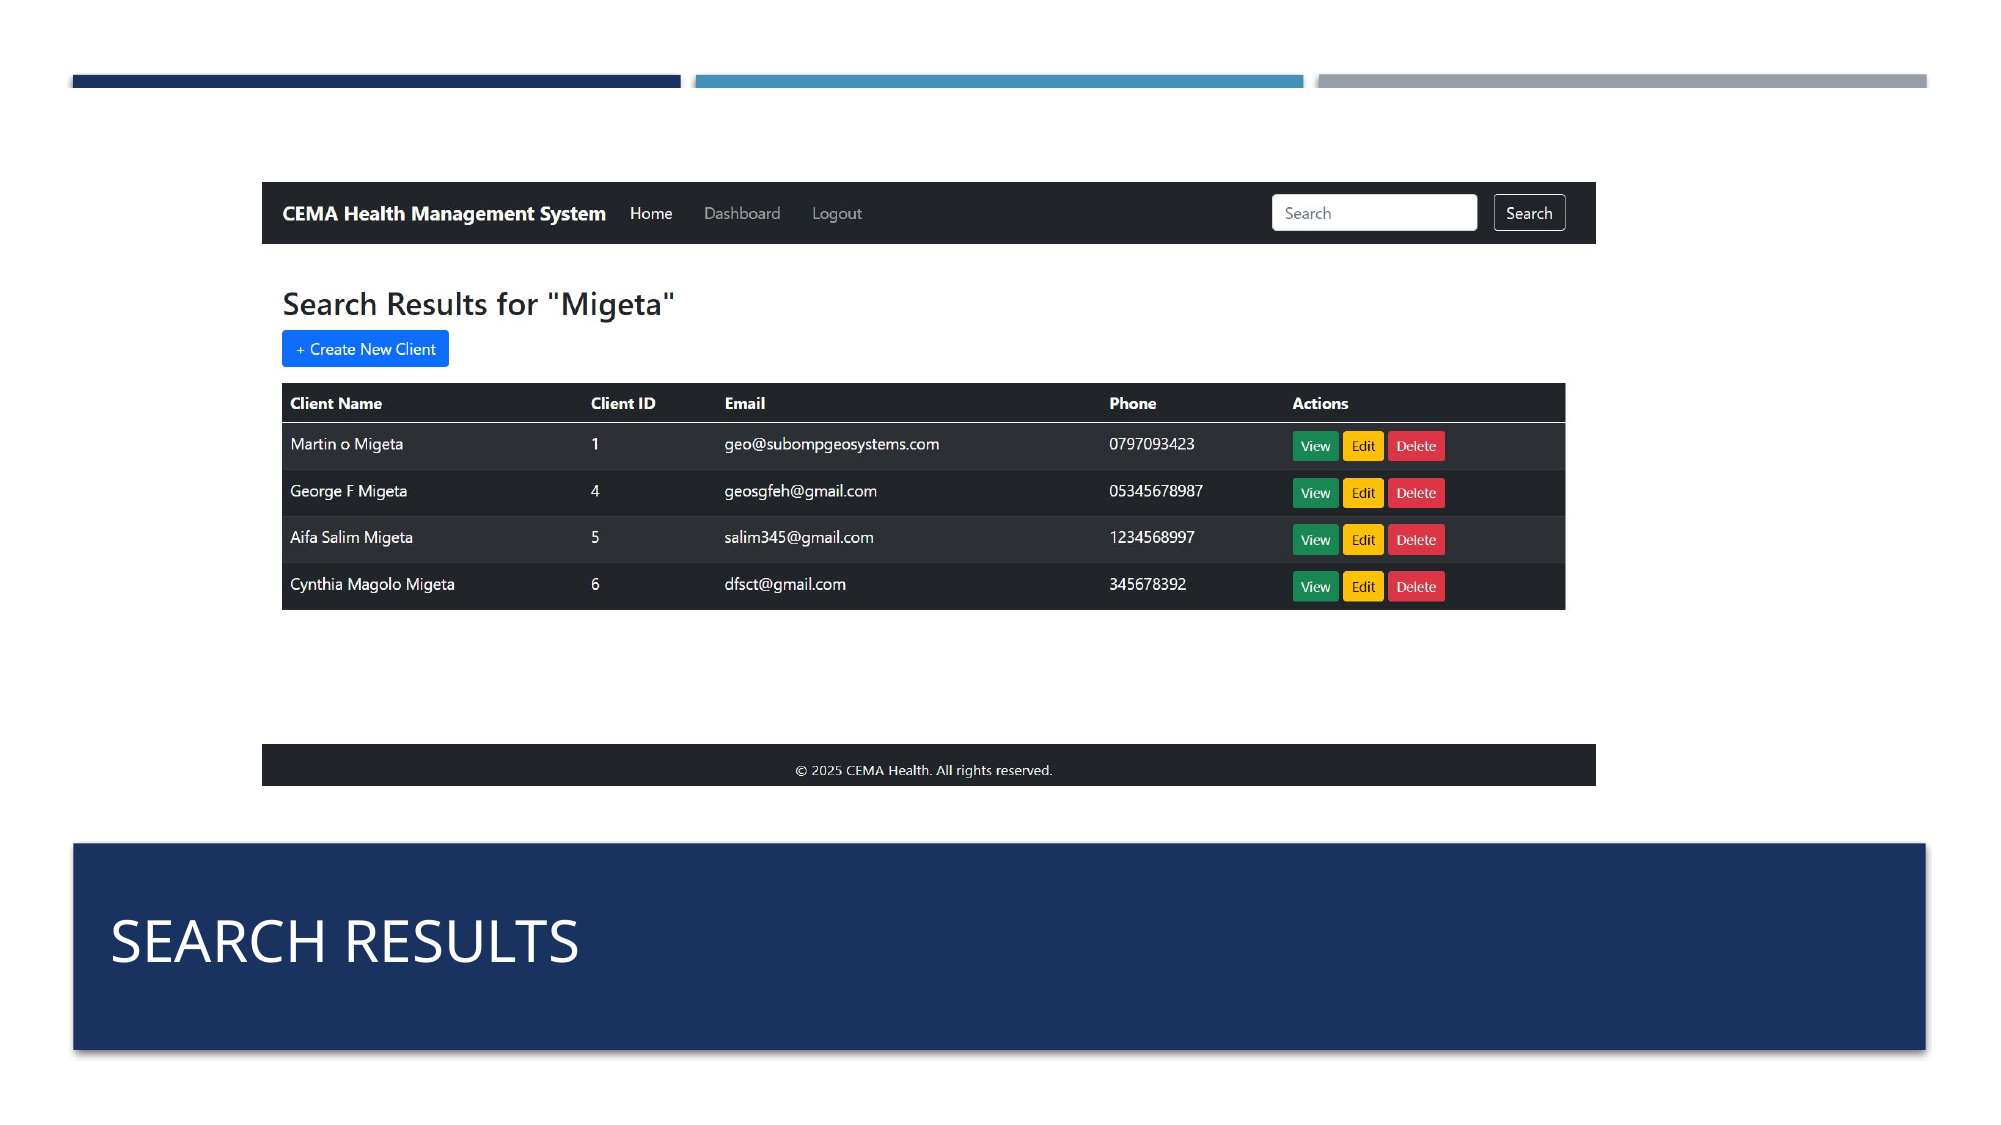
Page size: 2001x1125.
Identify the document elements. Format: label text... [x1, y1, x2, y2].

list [261, 181, 1597, 787]
text_box [0, 86, 2000, 1125]
text_box [72, 842, 1927, 1051]
title Search results [95, 863, 1905, 982]
